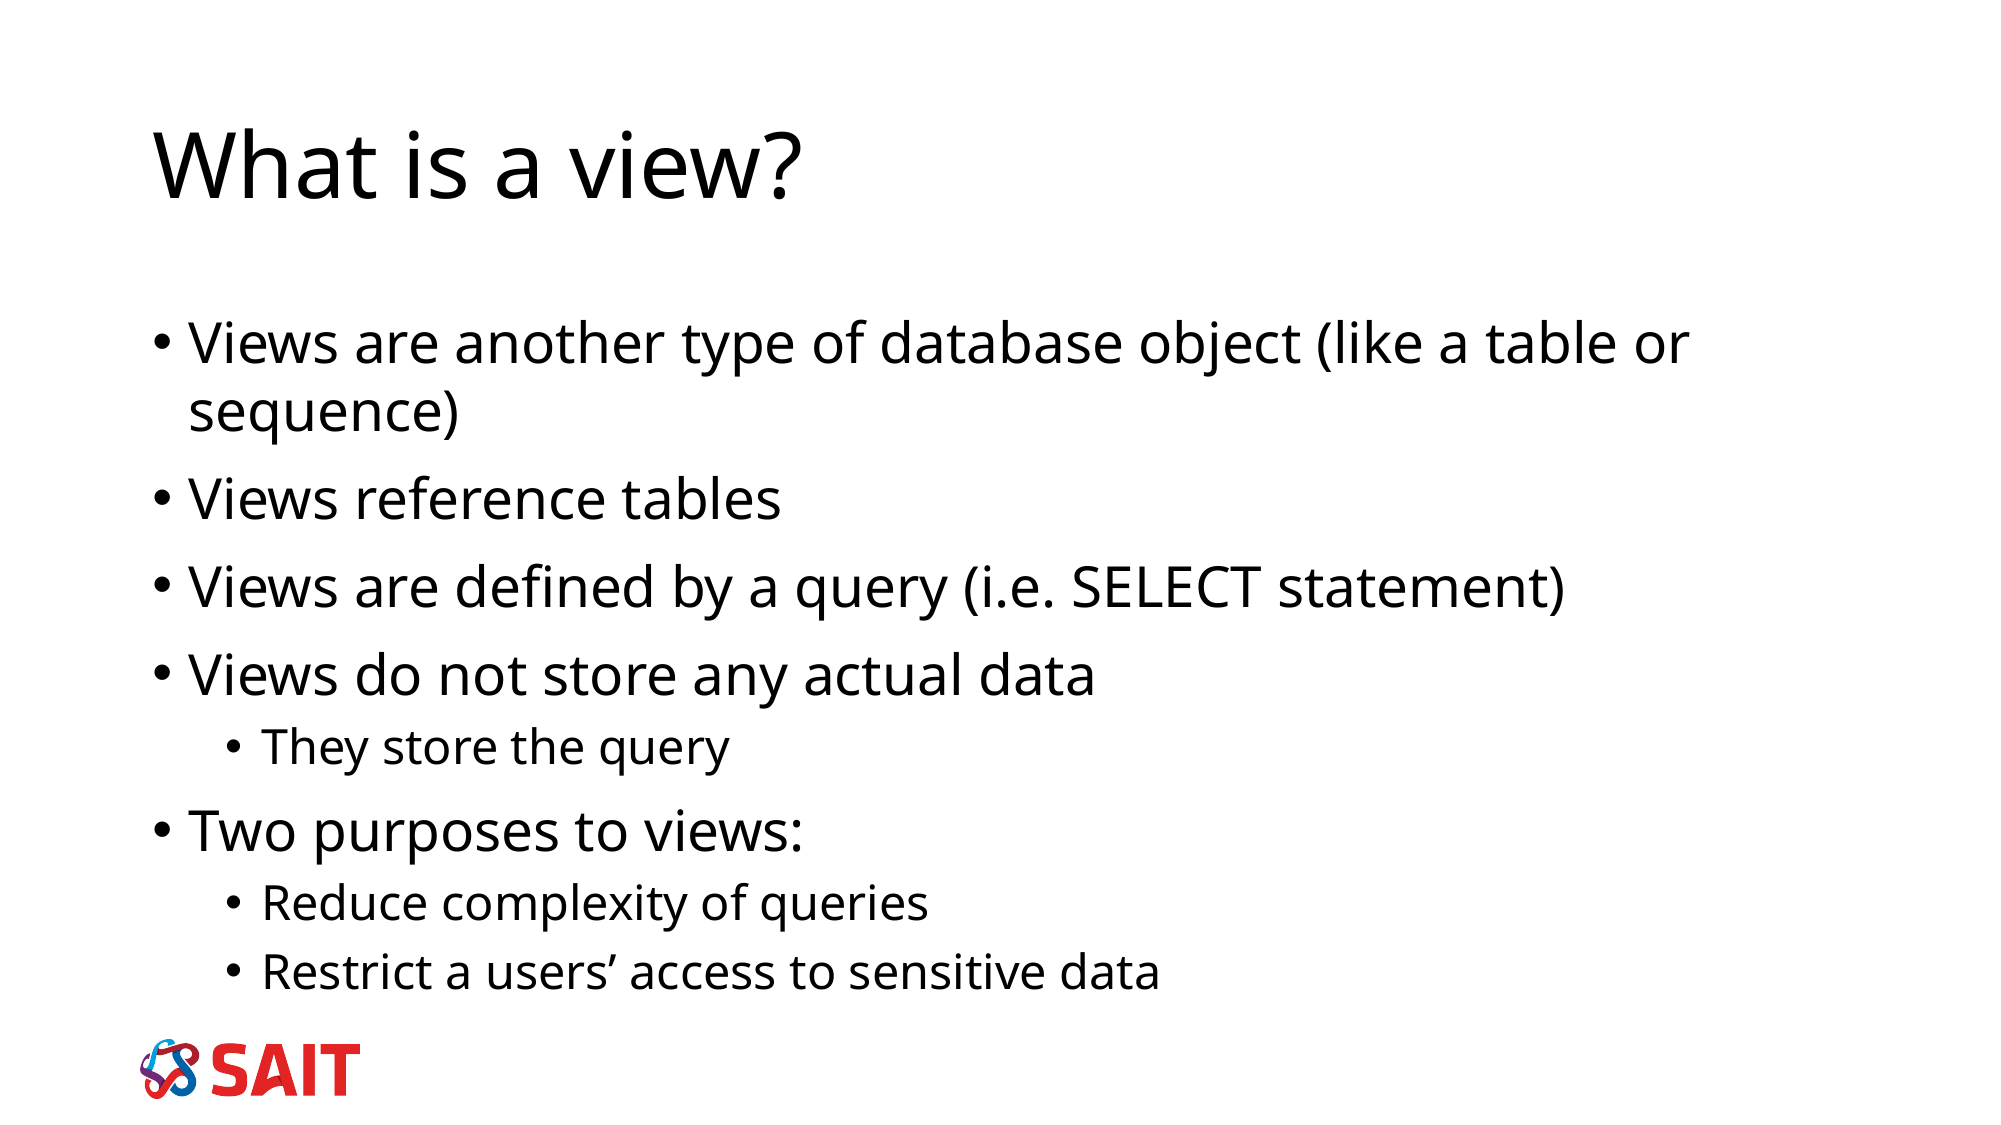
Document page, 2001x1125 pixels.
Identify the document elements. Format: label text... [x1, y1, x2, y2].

title What is a view? [137, 59, 1863, 278]
picture [114, 1013, 386, 1125]
list Views are another type of database object (like a table or sequence) Views reference tables Views are defined by a query (i.e. SELECT statement) Views do not store any actual data They store the query Two purposes to views: Reduce complexity of queries Restrict a users’ access to sensitive data [137, 299, 1863, 1014]
